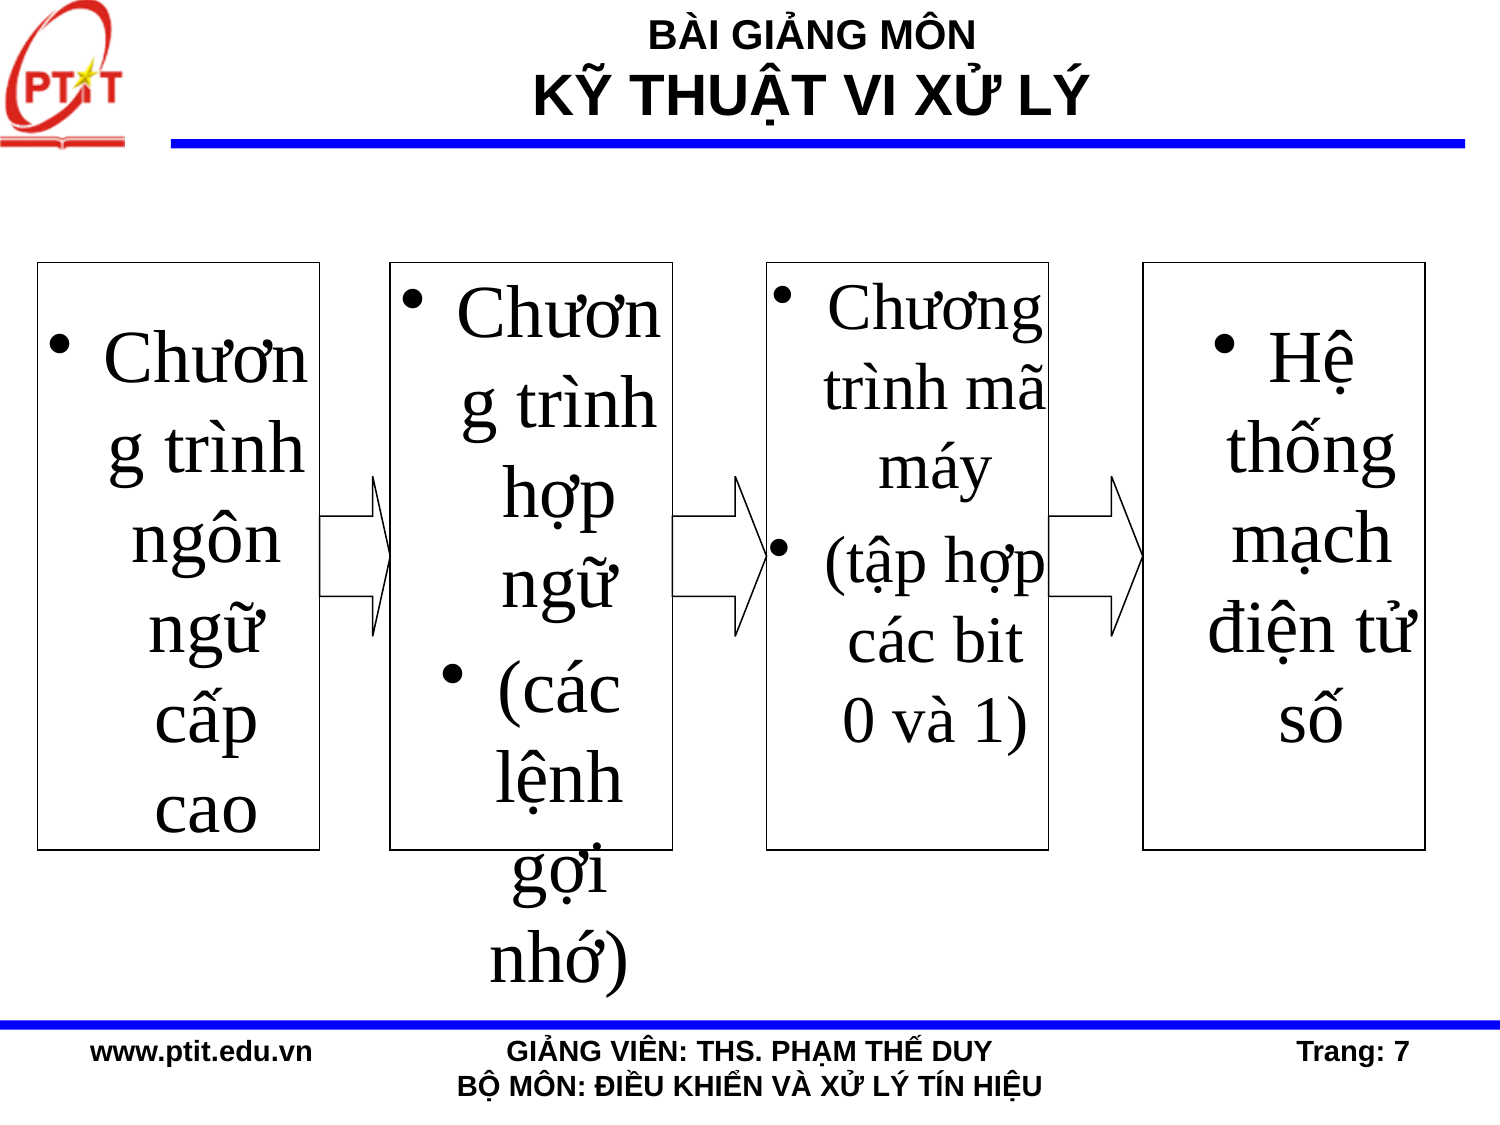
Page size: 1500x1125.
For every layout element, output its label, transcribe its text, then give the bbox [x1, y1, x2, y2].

slide_number Trang: 7 [1074, 1024, 1426, 1103]
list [37, 262, 1426, 851]
picture [0, 0, 125, 150]
slide_number www.ptit.edu.vn [74, 1024, 387, 1103]
footer GIẢNG VIÊN: THS. PHẠM THẾ DUY BỘ MÔN: ĐIỀU KHIỂN VÀ XỬ LÝ TÍN HIỆU [387, 1024, 1074, 1103]
